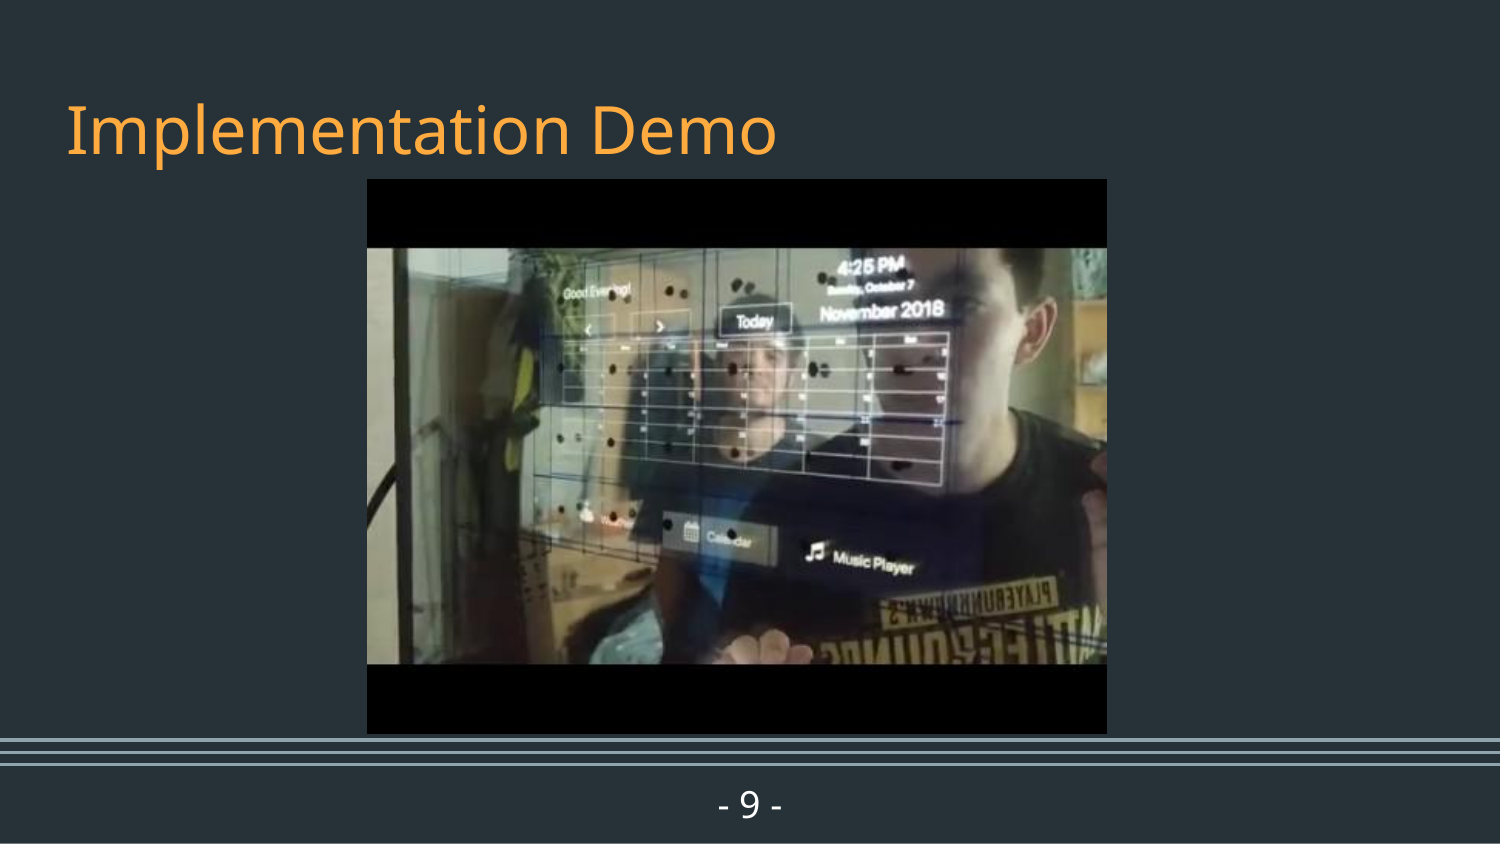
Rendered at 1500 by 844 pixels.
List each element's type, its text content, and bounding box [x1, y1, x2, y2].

title Implementation Demo [51, 72, 1449, 167]
slide_number - 9 - [682, 771, 818, 836]
picture [367, 179, 1107, 735]
